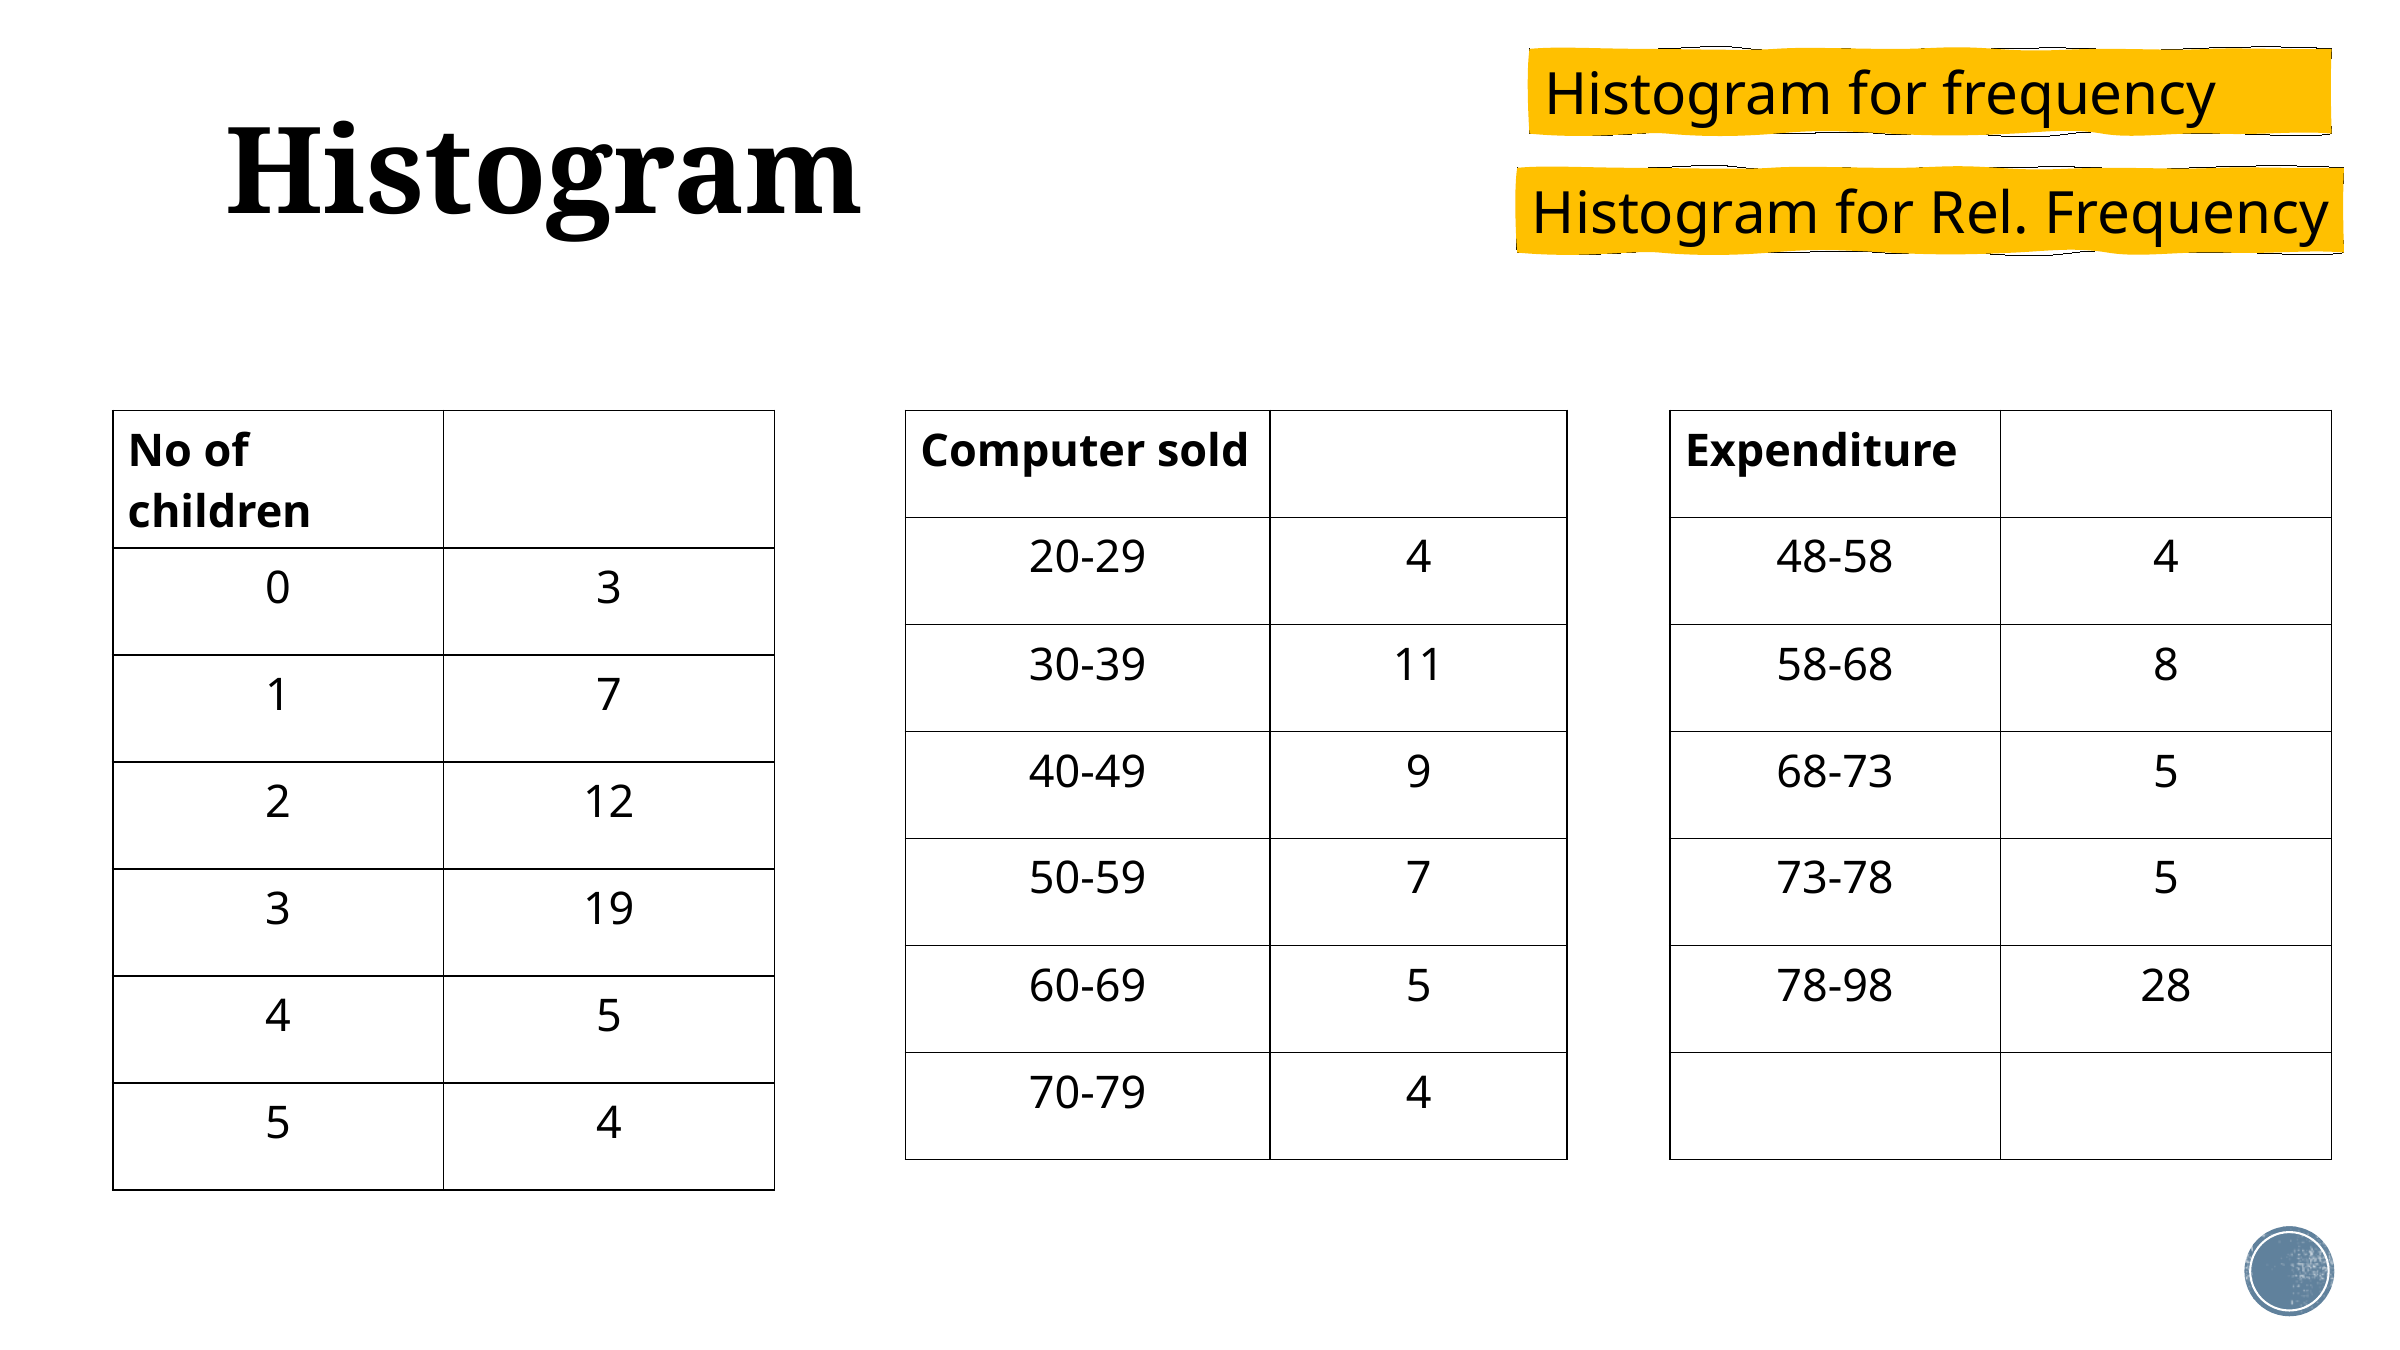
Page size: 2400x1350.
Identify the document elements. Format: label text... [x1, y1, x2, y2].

text_box Histogram for Rel. Frequency [1515, 165, 2344, 256]
title Histogram [210, 16, 2191, 333]
text_box Histogram for frequency [1527, 46, 2332, 137]
